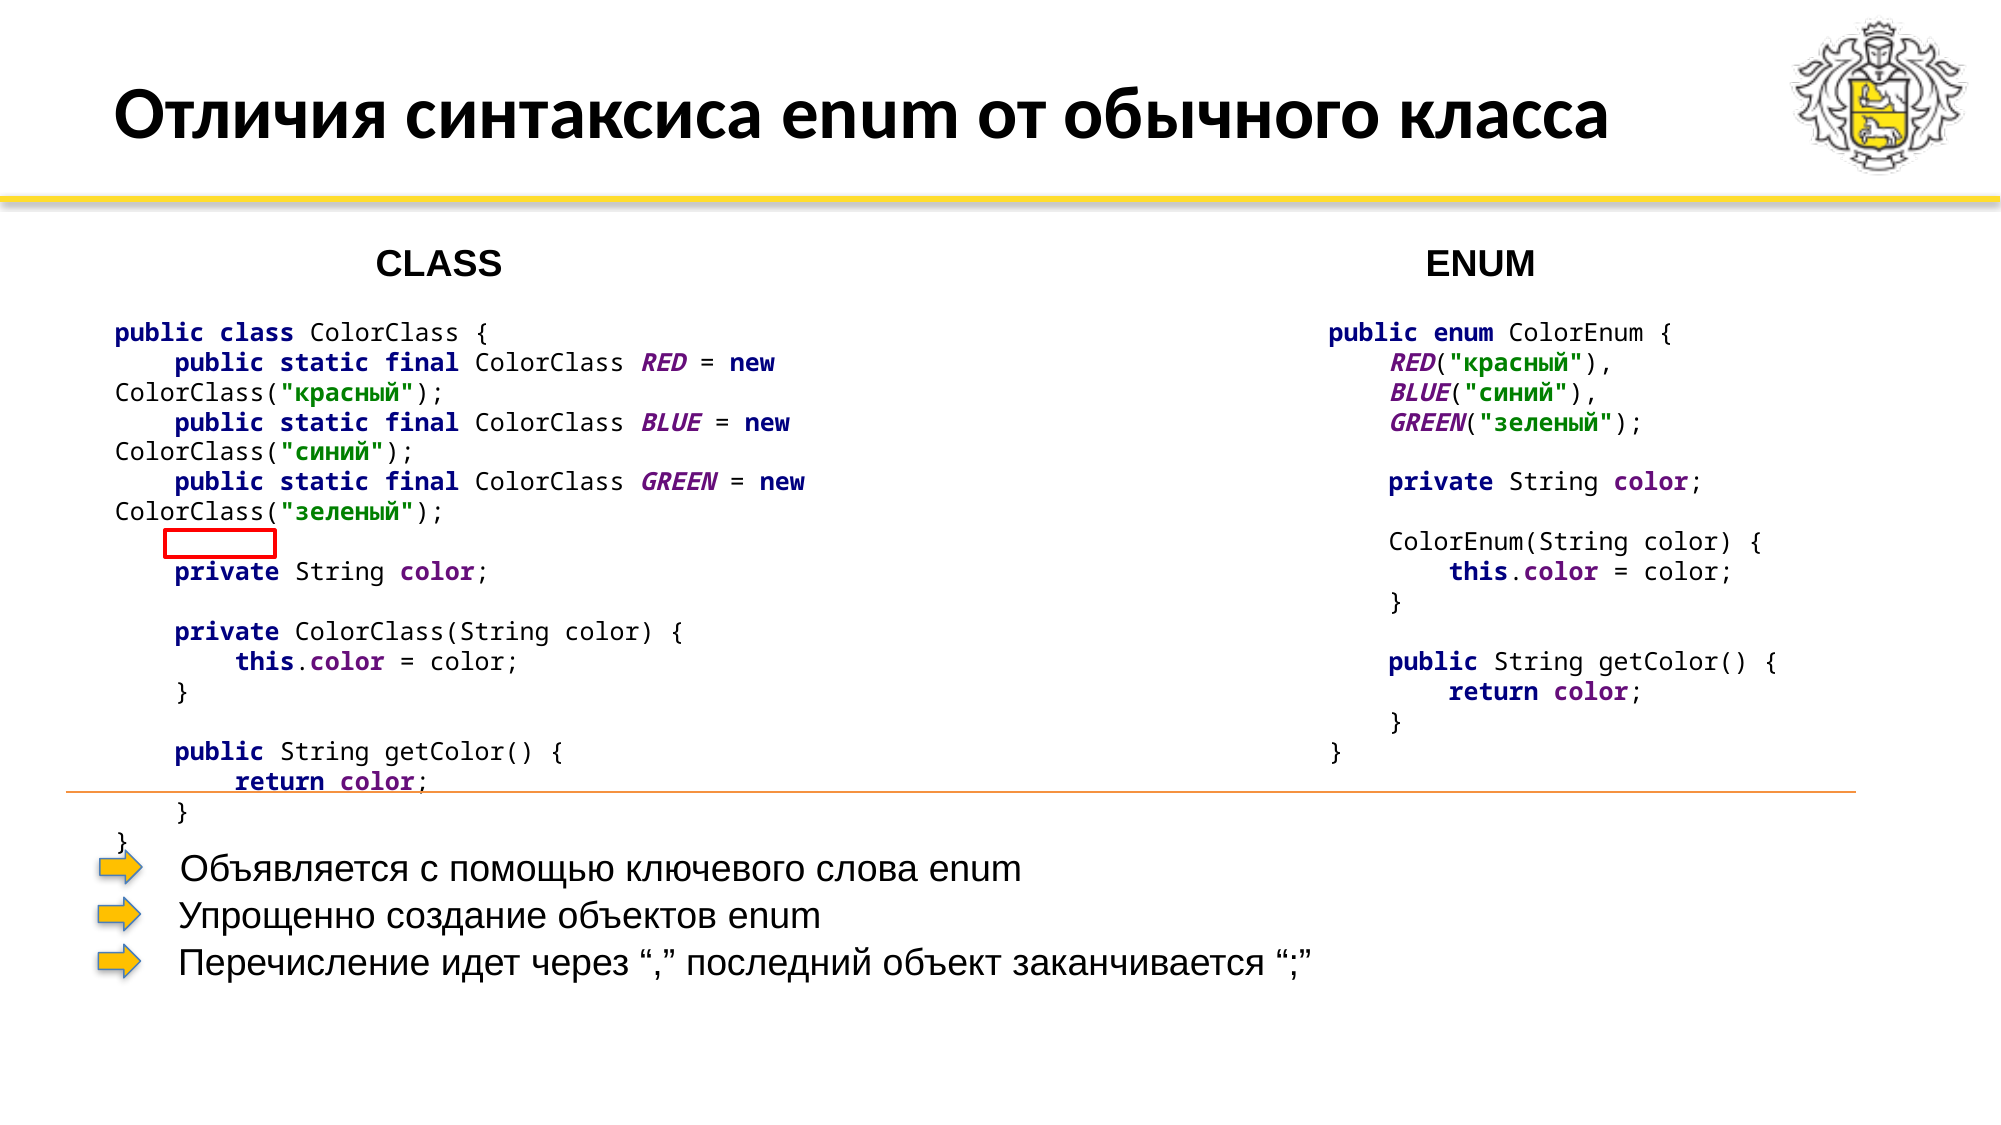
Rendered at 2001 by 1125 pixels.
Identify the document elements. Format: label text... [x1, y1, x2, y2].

text_box Упрощенно создание объектов enum [163, 883, 905, 930]
text_box Объявляется с помощью ключевого слова enum [164, 836, 1254, 897]
text_box ENUM [1410, 231, 1577, 291]
text_box Перечисление идет через “,” последний объект заканчивается “;” [163, 930, 1347, 991]
text_box [97, 896, 142, 932]
text_box [97, 943, 142, 979]
text_box public class ColorClass { public static final ColorClass RED = new ColorClass("красный"); public static final ColorClass BLUE = new ColorClass("синий"); public static final ColorClass GREEN = new ColorClass("зеленый"); private String color; private ColorClass(String color) { this.color = color; } public String getColor() { return color; } } [99, 804, 1099, 893]
text_box [99, 849, 143, 885]
text_box public class ColorClass { public static final ColorClass RED = new ColorClass("красный"); public static final ColorClass BLUE = new ColorClass("синий"); public static final ColorClass GREEN = new ColorClass("зеленый"); private String color; private ColorClass(String color) { this.color = color; } public String getColor() { return color; } } [99, 308, 1099, 791]
title Отличия синтаксиса enum от обычного класса [99, 74, 1900, 143]
text_box public enum ColorEnum { RED("красный"), BLUE("синий"), GREEN("зеленый"); private String color; ColorEnum(String color) { this.color = color; } public String getColor() { return color; } } [1313, 308, 1818, 773]
text_box [163, 528, 277, 559]
text_box CLASS [360, 231, 527, 291]
